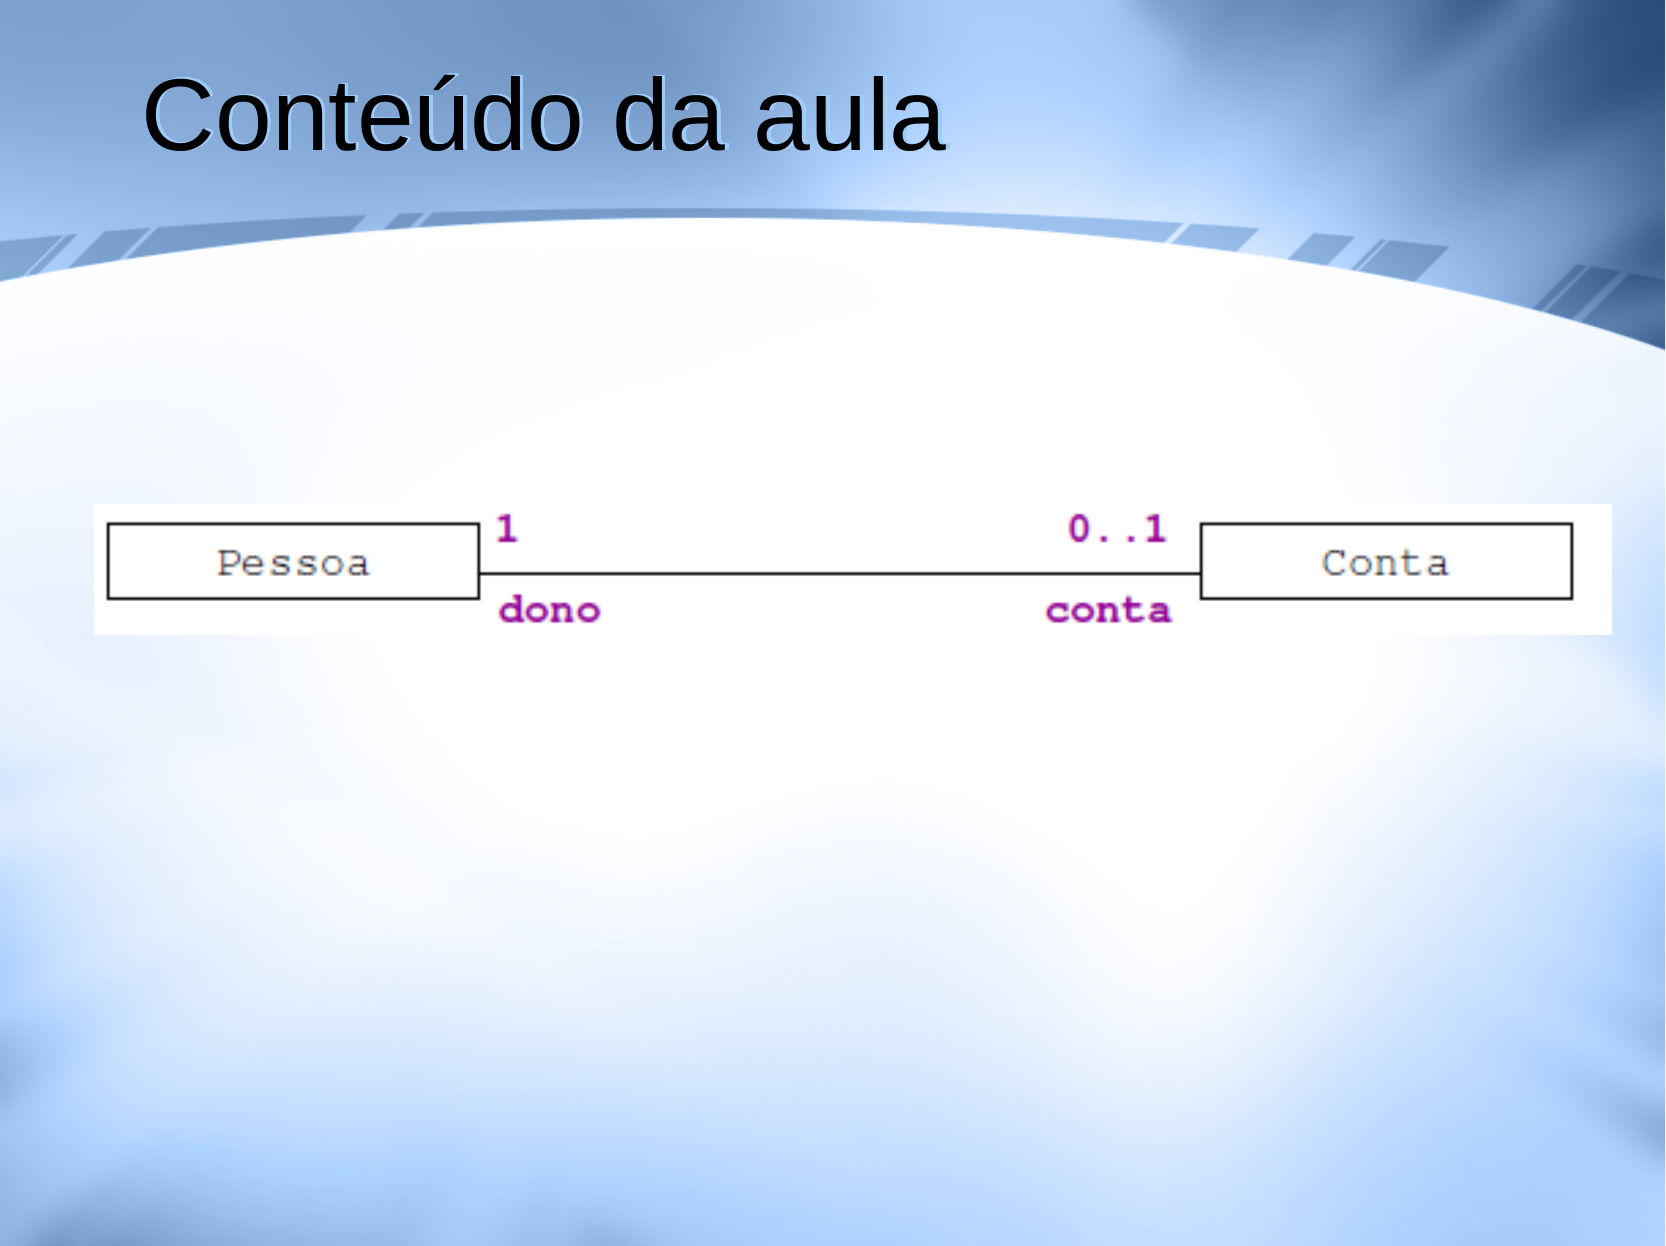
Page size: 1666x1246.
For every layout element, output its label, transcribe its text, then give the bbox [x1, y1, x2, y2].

picture [93, 504, 1613, 635]
title Conteúdo da aula [125, 6, 1541, 214]
picture [0, 0, 1666, 1246]
text_box [41, 315, 1666, 1166]
